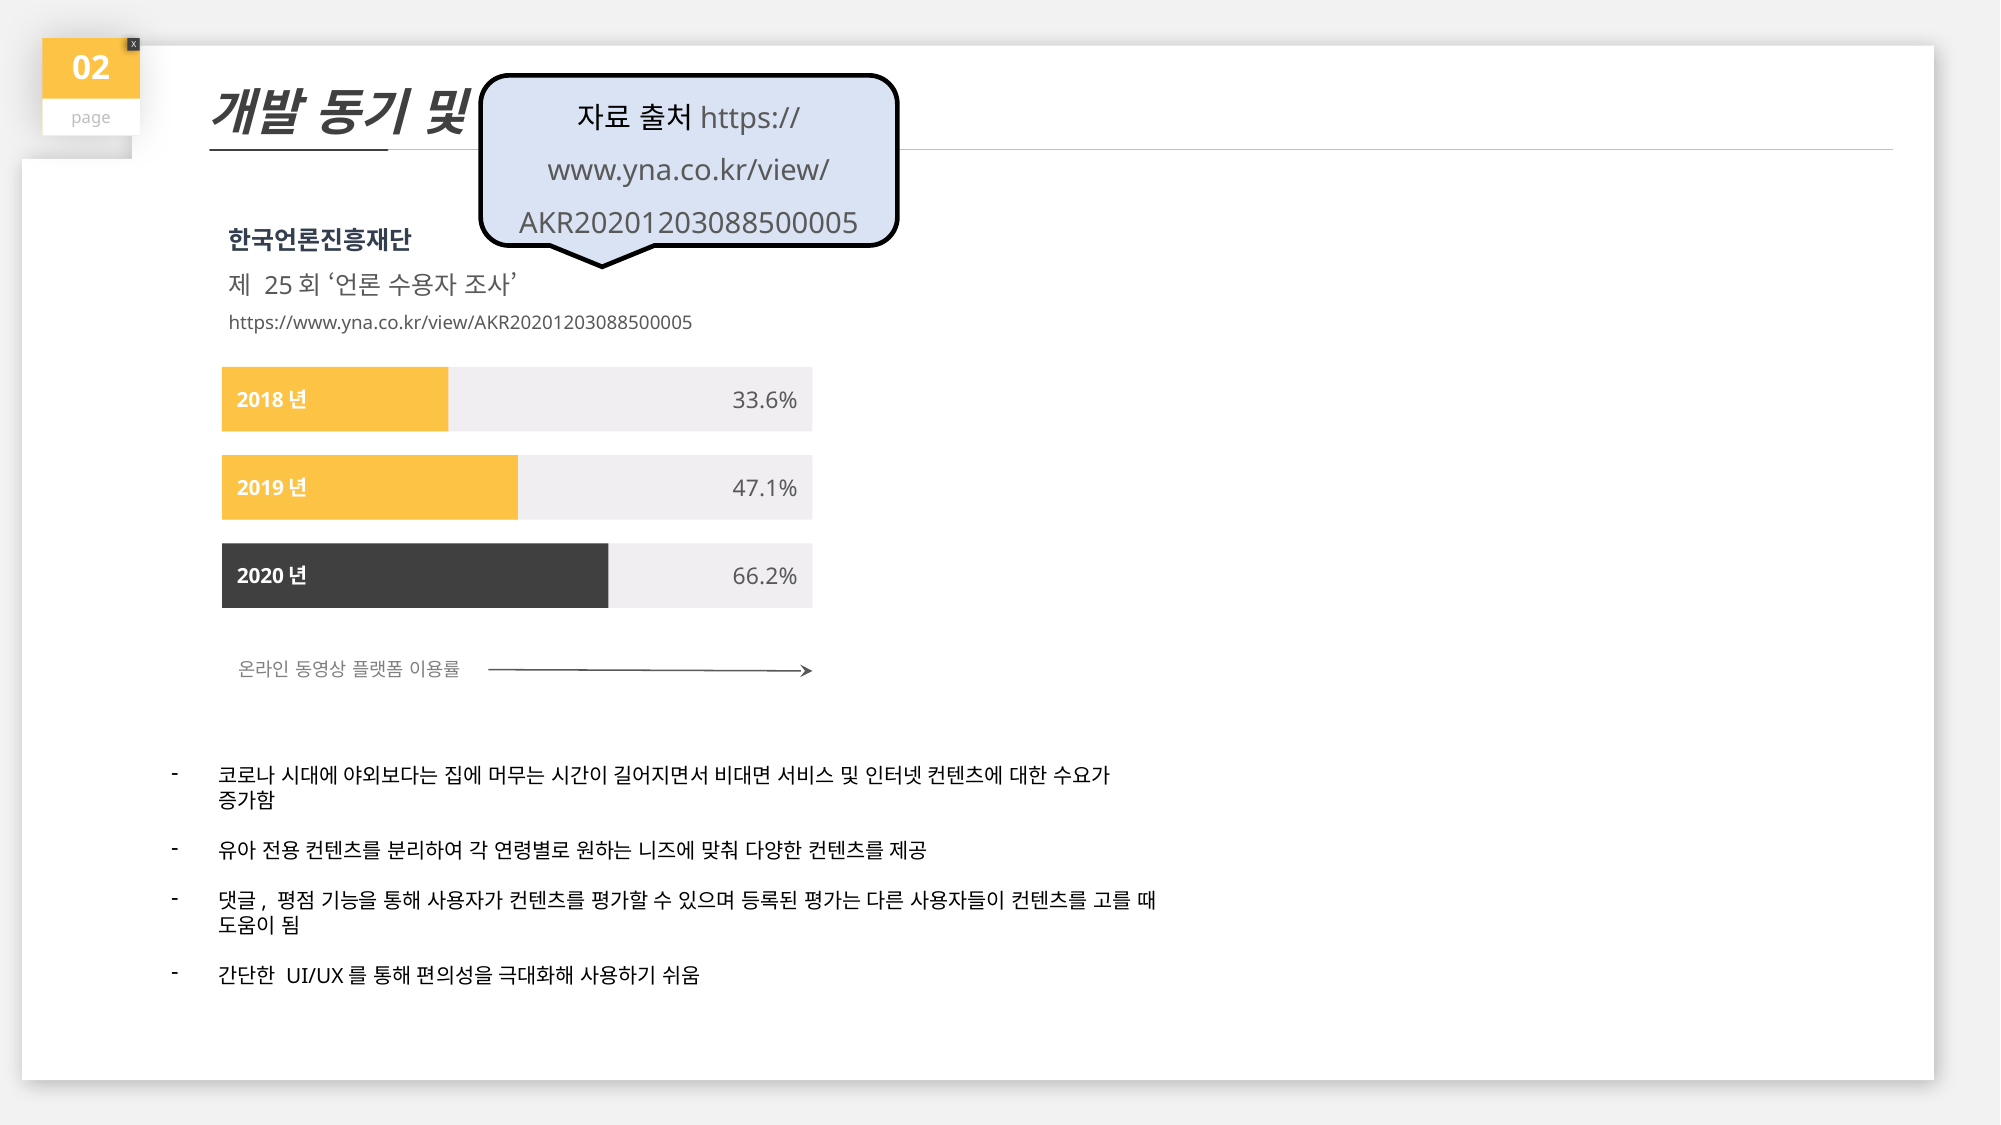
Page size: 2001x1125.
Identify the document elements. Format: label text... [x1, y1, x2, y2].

text_box [21, 44, 1935, 1081]
text_box 개발 동기 및 목적 [193, 42, 1194, 148]
text_box 한국언론진흥재단 제 25회 ‘언론 수용자 조사’ https://www.yna.co.kr/view/AKR20201203088500005 [213, 202, 821, 341]
text_box 2020년 [221, 542, 609, 609]
text_box 자료 출처https://www.yna.co.kr/view/AKR20201203088500005 [479, 74, 899, 149]
text_box 66.2% [609, 542, 814, 609]
text_box 2019년 [221, 454, 519, 521]
text_box 2018년 [221, 366, 449, 432]
text_box 코로나 시대에 야외보다는 집에 머무는 시간이 길어지면서 비대면 서비스 및 인터넷 컨텐츠에 대한 수요가 증가함 유아 전용 컨텐츠를 분리하여 각 연령별로 원하는 니즈에 맞춰 다양한 컨텐츠를 제공 댓글, 평점 기능을 통해 사용자가 컨텐츠를 평가할 수 있으며 등록된 평가는 다른 사용자들이 컨텐츠를 고를 때 도움이 됨 간단한 UI/UX를 통해 편의성을 극대화해 사용하기 쉬움 [156, 755, 1172, 995]
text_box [42, 38, 140, 136]
text_box 온라인 동영상 플랫폼 이용률 [223, 650, 476, 688]
text_box 33.6% [449, 366, 814, 432]
text_box 자료 출처https://www.yna.co.kr/view/AKR20201203088500005 [479, 150, 899, 268]
text_box 47.1% [519, 454, 814, 521]
